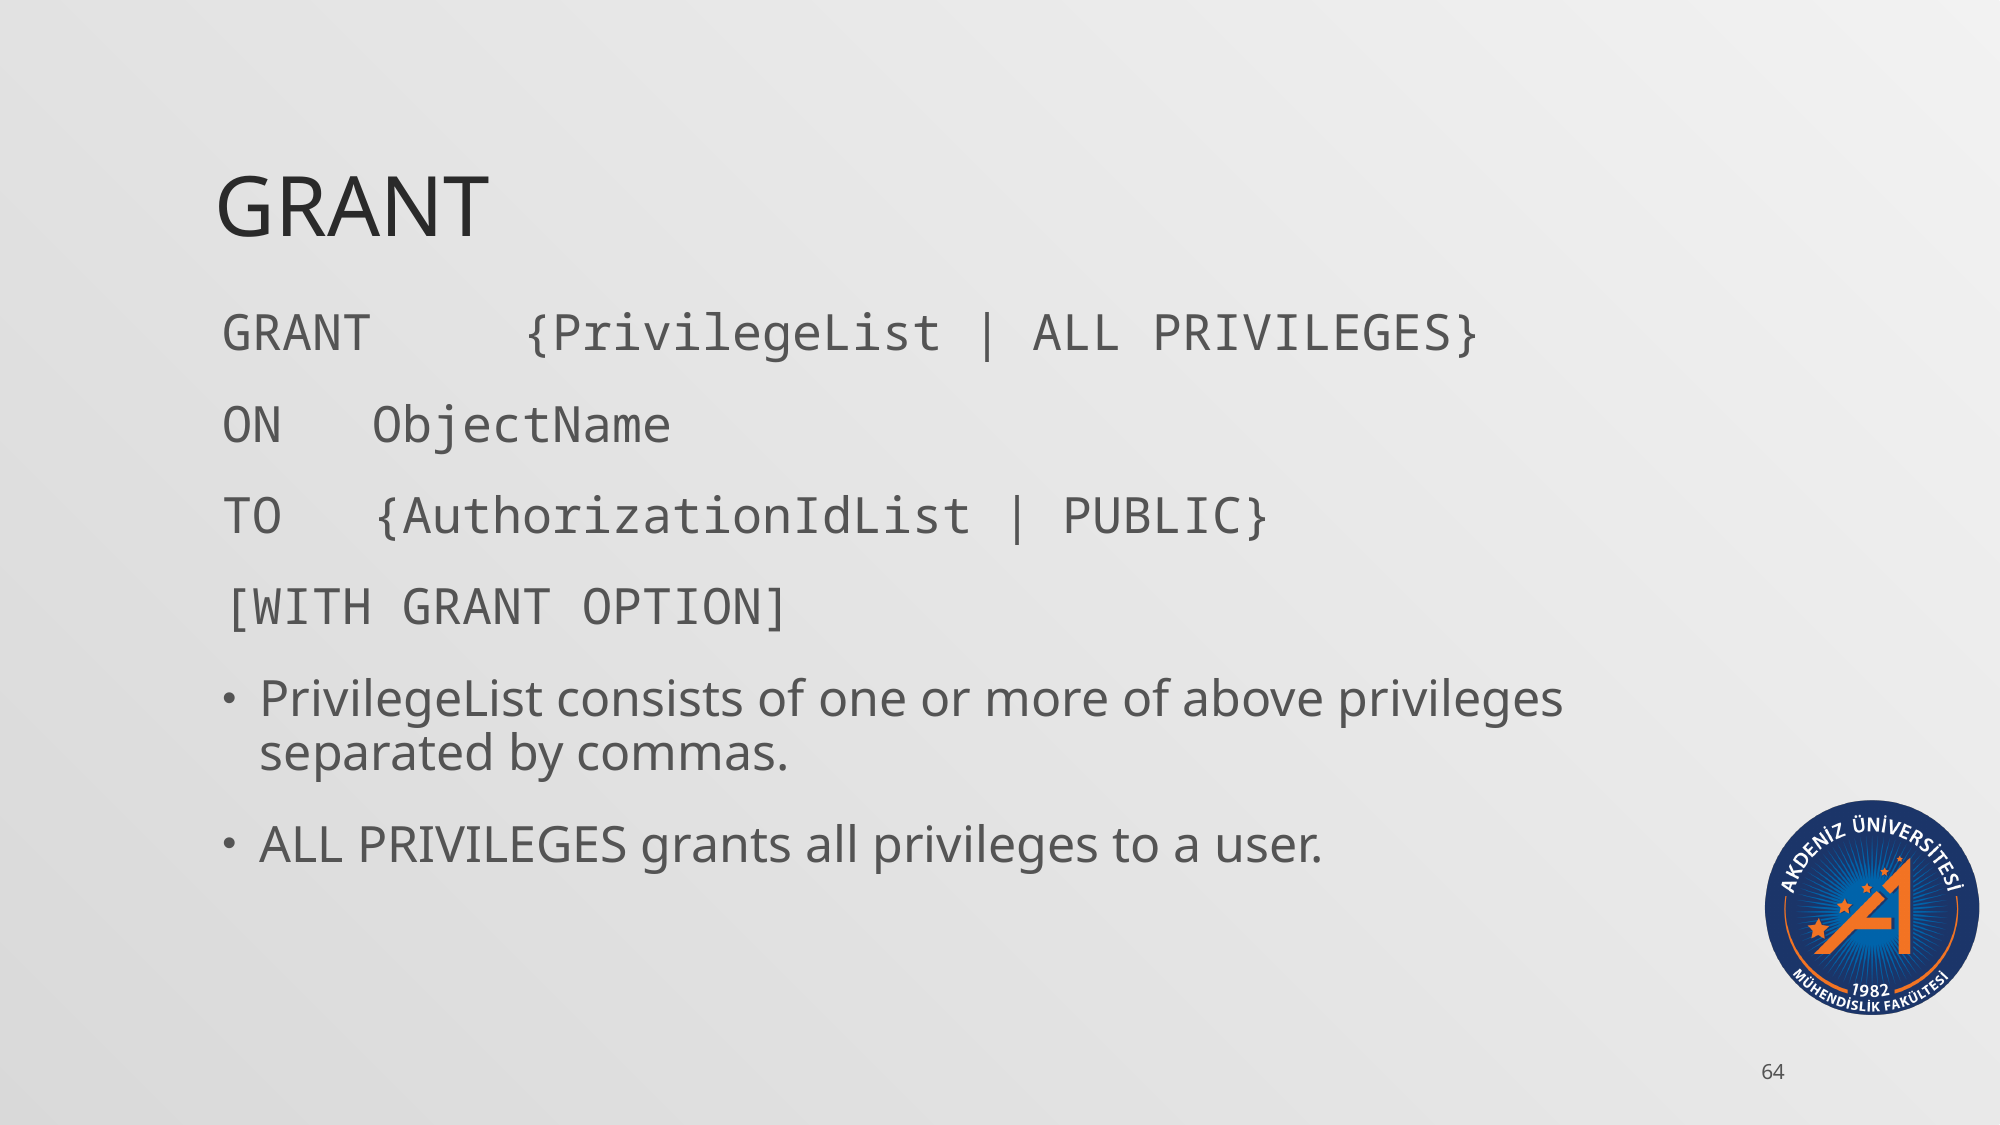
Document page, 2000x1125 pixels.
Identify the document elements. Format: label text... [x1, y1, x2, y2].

list GRANT {PrivilegeList | ALL PRIVILEGES} ON ObjectName TO {AuthorizationIdList | PUBLIC} [WITH GRANT OPTION] PrivilegeList consists of one or more of above privileges separated by commas. ALL PRIVILEGES grants all privileges to a user. [199, 299, 1800, 1013]
title Grant [199, 45, 1800, 263]
slide_number 64 [1612, 1057, 1800, 1088]
picture [1744, 779, 2000, 1036]
